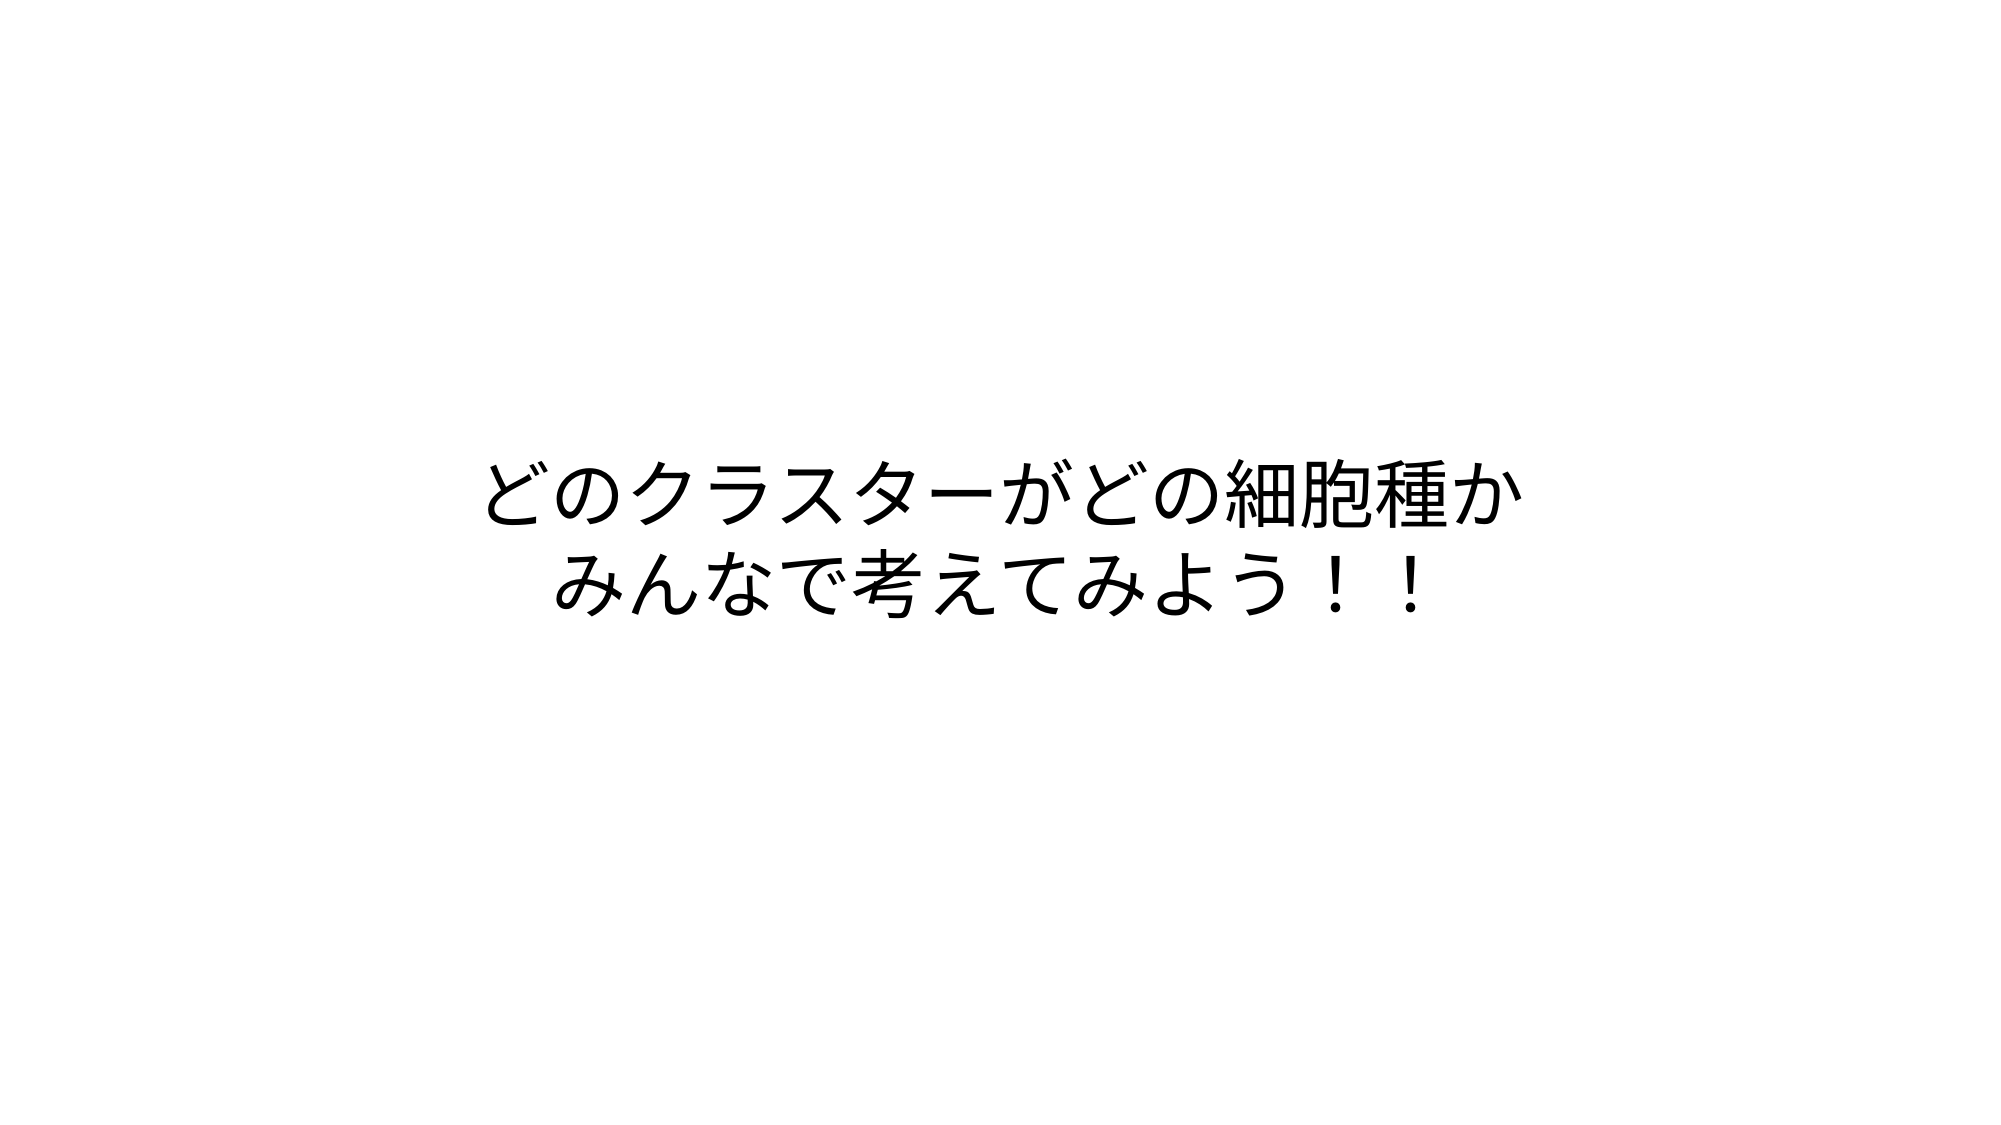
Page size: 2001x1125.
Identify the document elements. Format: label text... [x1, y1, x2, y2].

text_box どのクラスターがどの細胞種か みんなで考えてみよう！！ [114, 439, 1886, 635]
